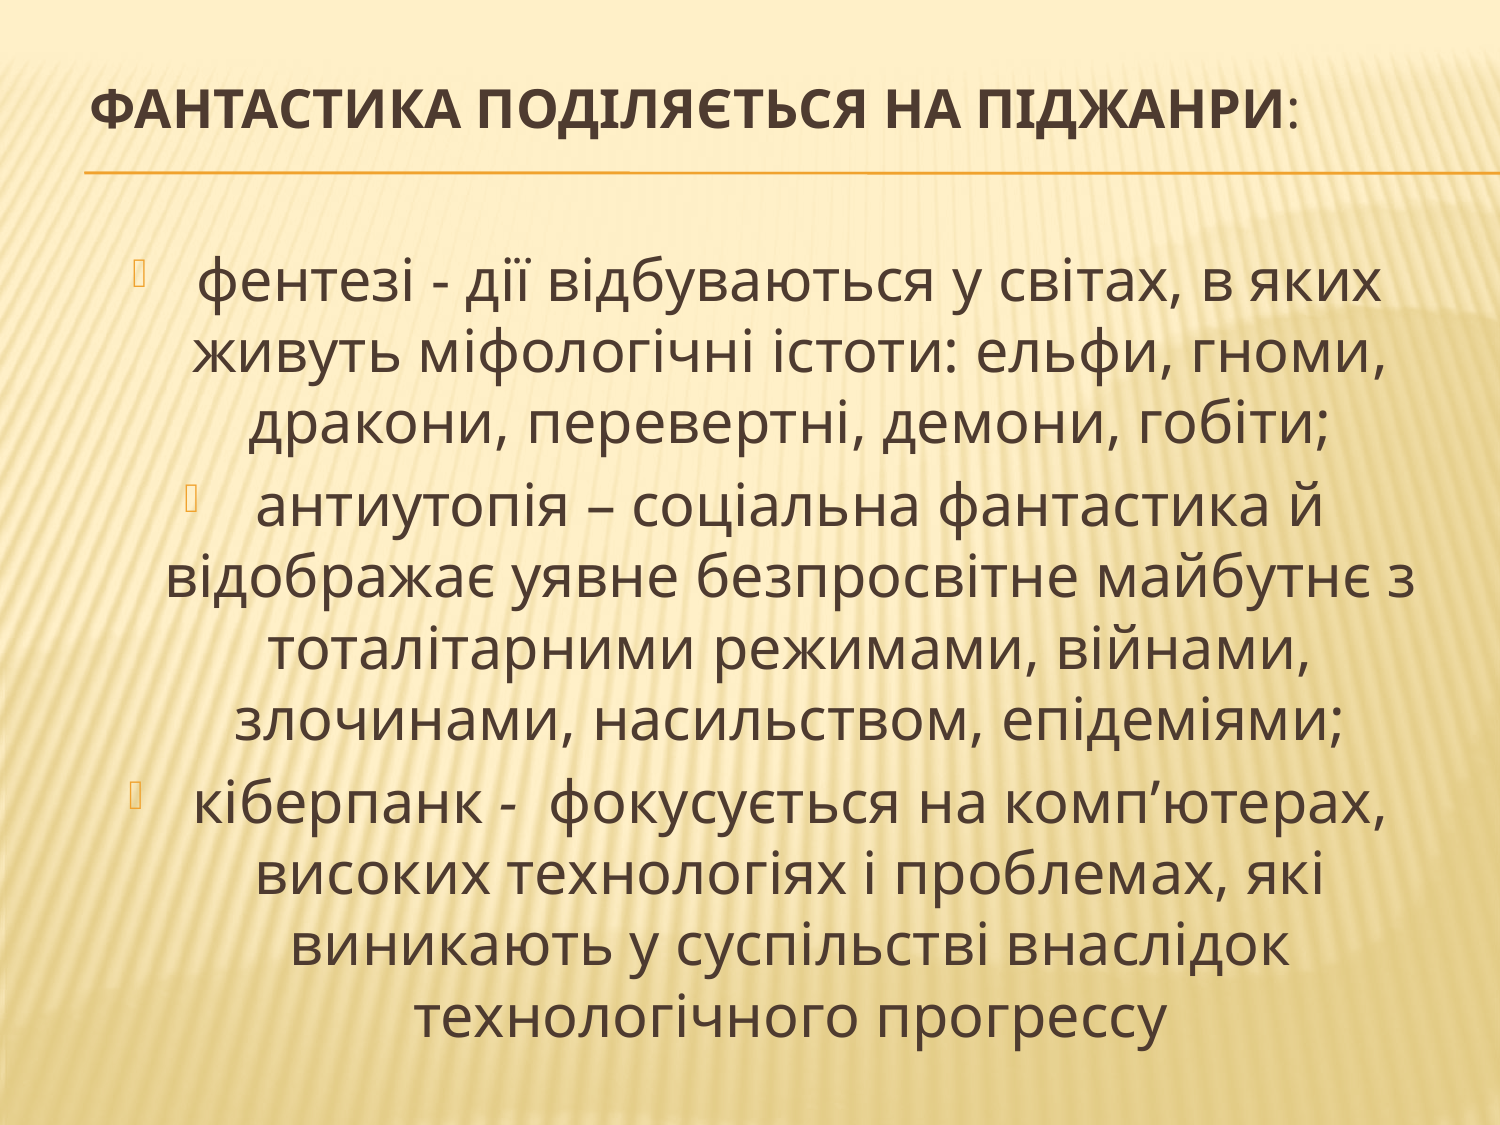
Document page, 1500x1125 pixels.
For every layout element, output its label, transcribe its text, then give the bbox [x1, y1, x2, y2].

title Фантастика поділяється на піджанри: [75, 46, 1425, 233]
list фентезі - дії відбуваються у світах, в яких живуть міфологічні істоти: ельфи, гноми, дракони, перевертні, демони, гобіти; антиутопія – соціальна фантастика й відображає уявне безпросвітне майбутнє з тоталітарними режимами, війнами, злочинами, насильством, епідеміями; кіберпанк - фокусується на комп’ютерах, високих технологіях і проблемах, які виникають у суспільстві внаслідок технологічного прогрессу [53, 234, 1479, 1074]
